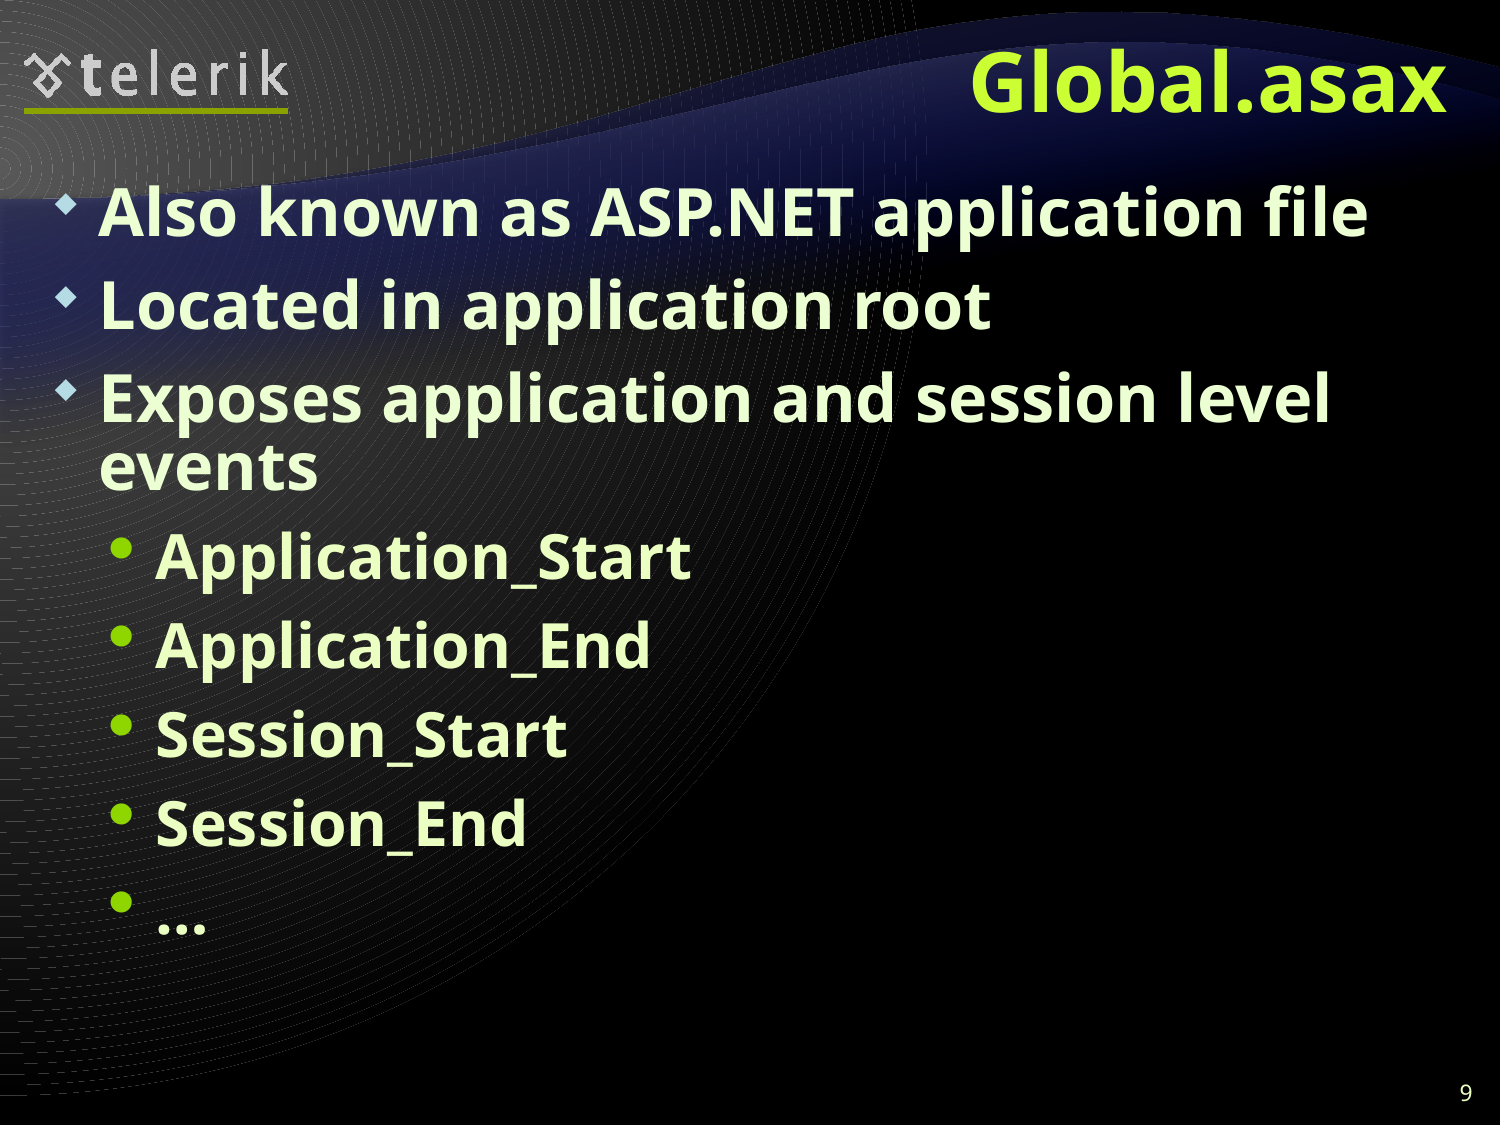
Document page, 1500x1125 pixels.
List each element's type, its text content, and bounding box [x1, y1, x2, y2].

list Also known as ASP.NET application file Located in application root Exposes application and session level events Application_Start Application_End Session_Start Session_End … [37, 174, 1463, 888]
title Global.asax [300, 12, 1463, 163]
picture [24, 49, 288, 114]
slide_number 9 [1412, 1074, 1488, 1113]
